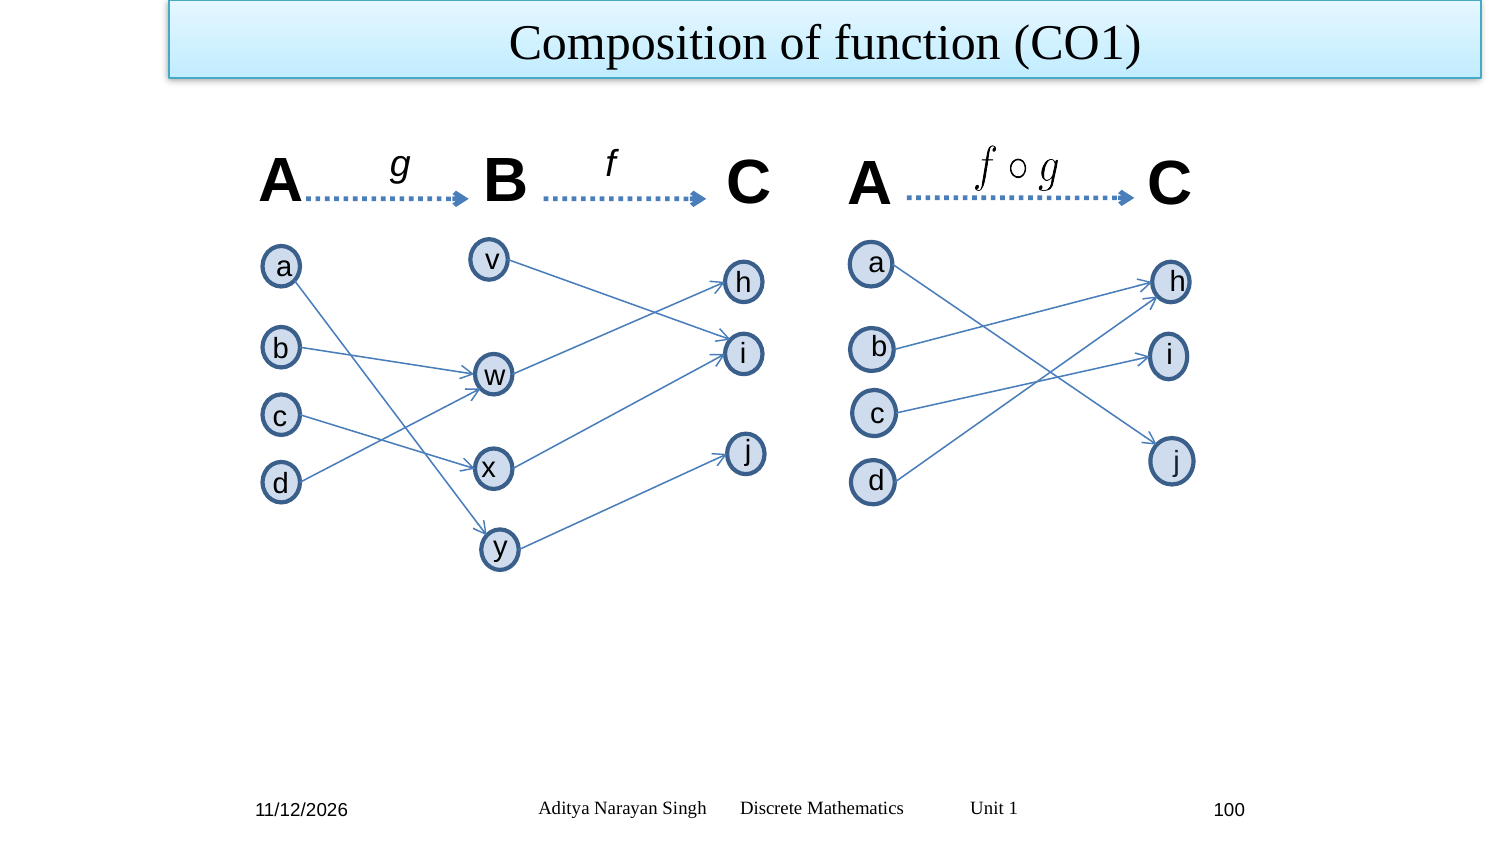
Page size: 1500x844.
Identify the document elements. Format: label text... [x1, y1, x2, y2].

footer Aditya Narayan Singh Discrete Mathematics Unit 1 [468, 780, 1088, 834]
text_box Composition of function (CO1) [168, 0, 1482, 79]
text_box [243, 131, 1202, 571]
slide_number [243, 782, 507, 836]
slide_number 100 [993, 782, 1257, 836]
